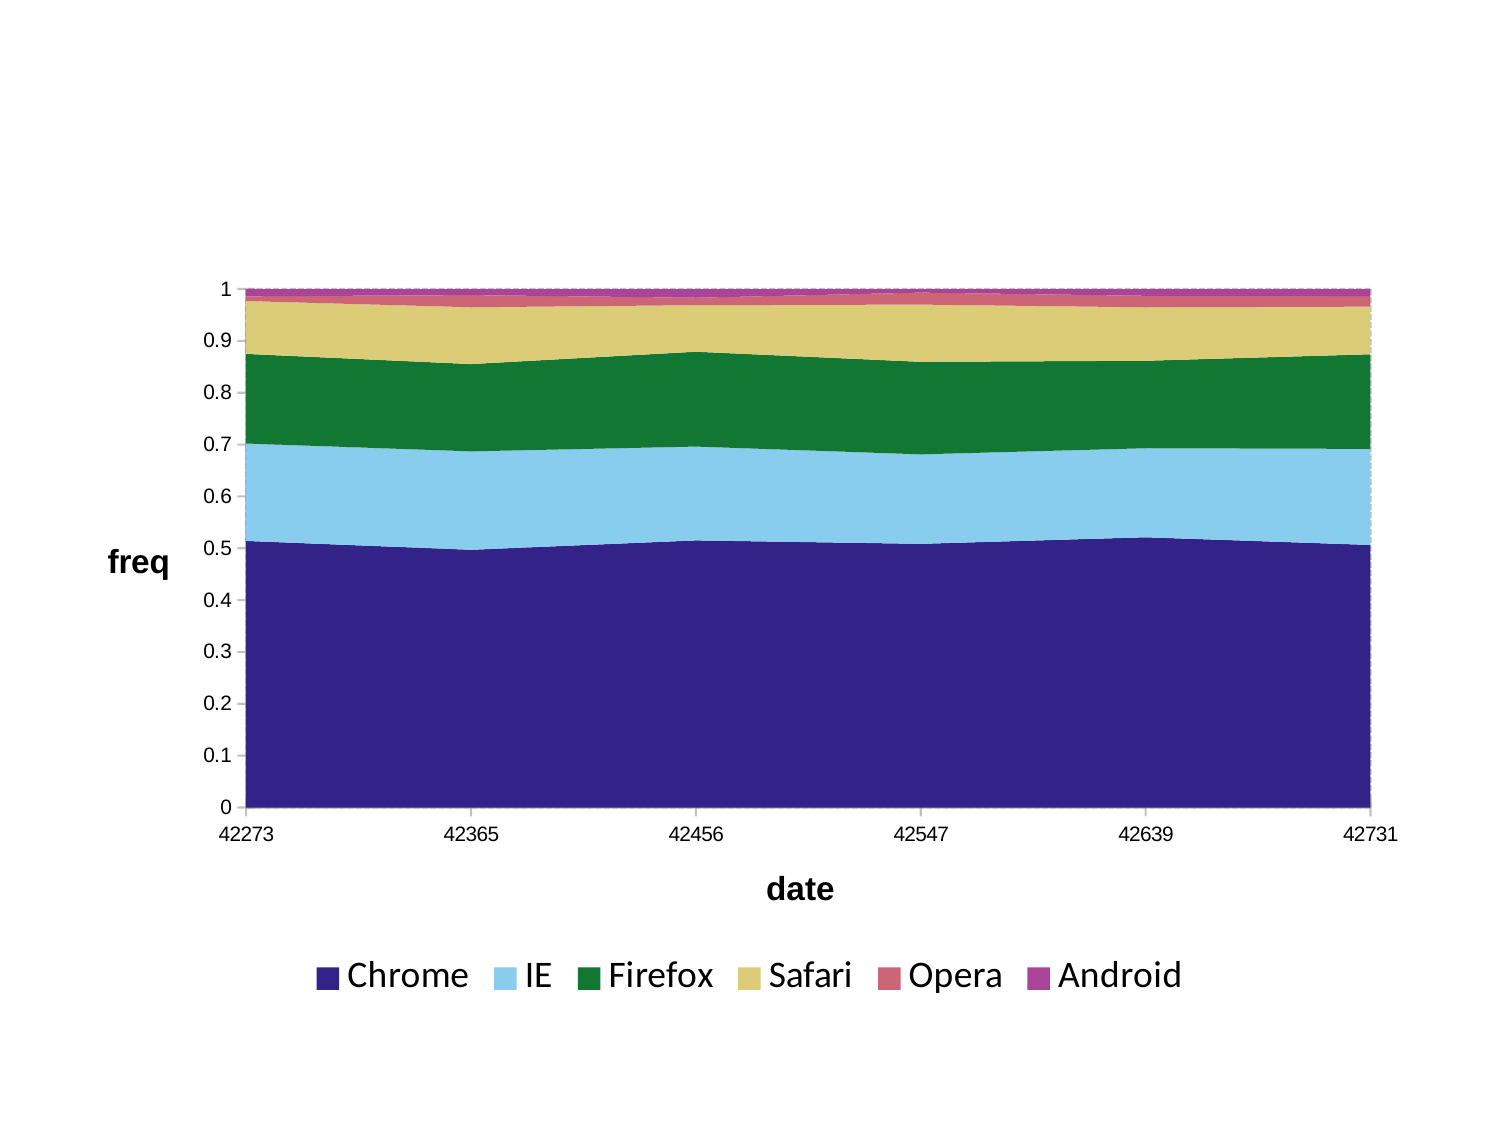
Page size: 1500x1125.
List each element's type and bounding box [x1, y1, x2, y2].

chart [74, 262, 1426, 1006]
